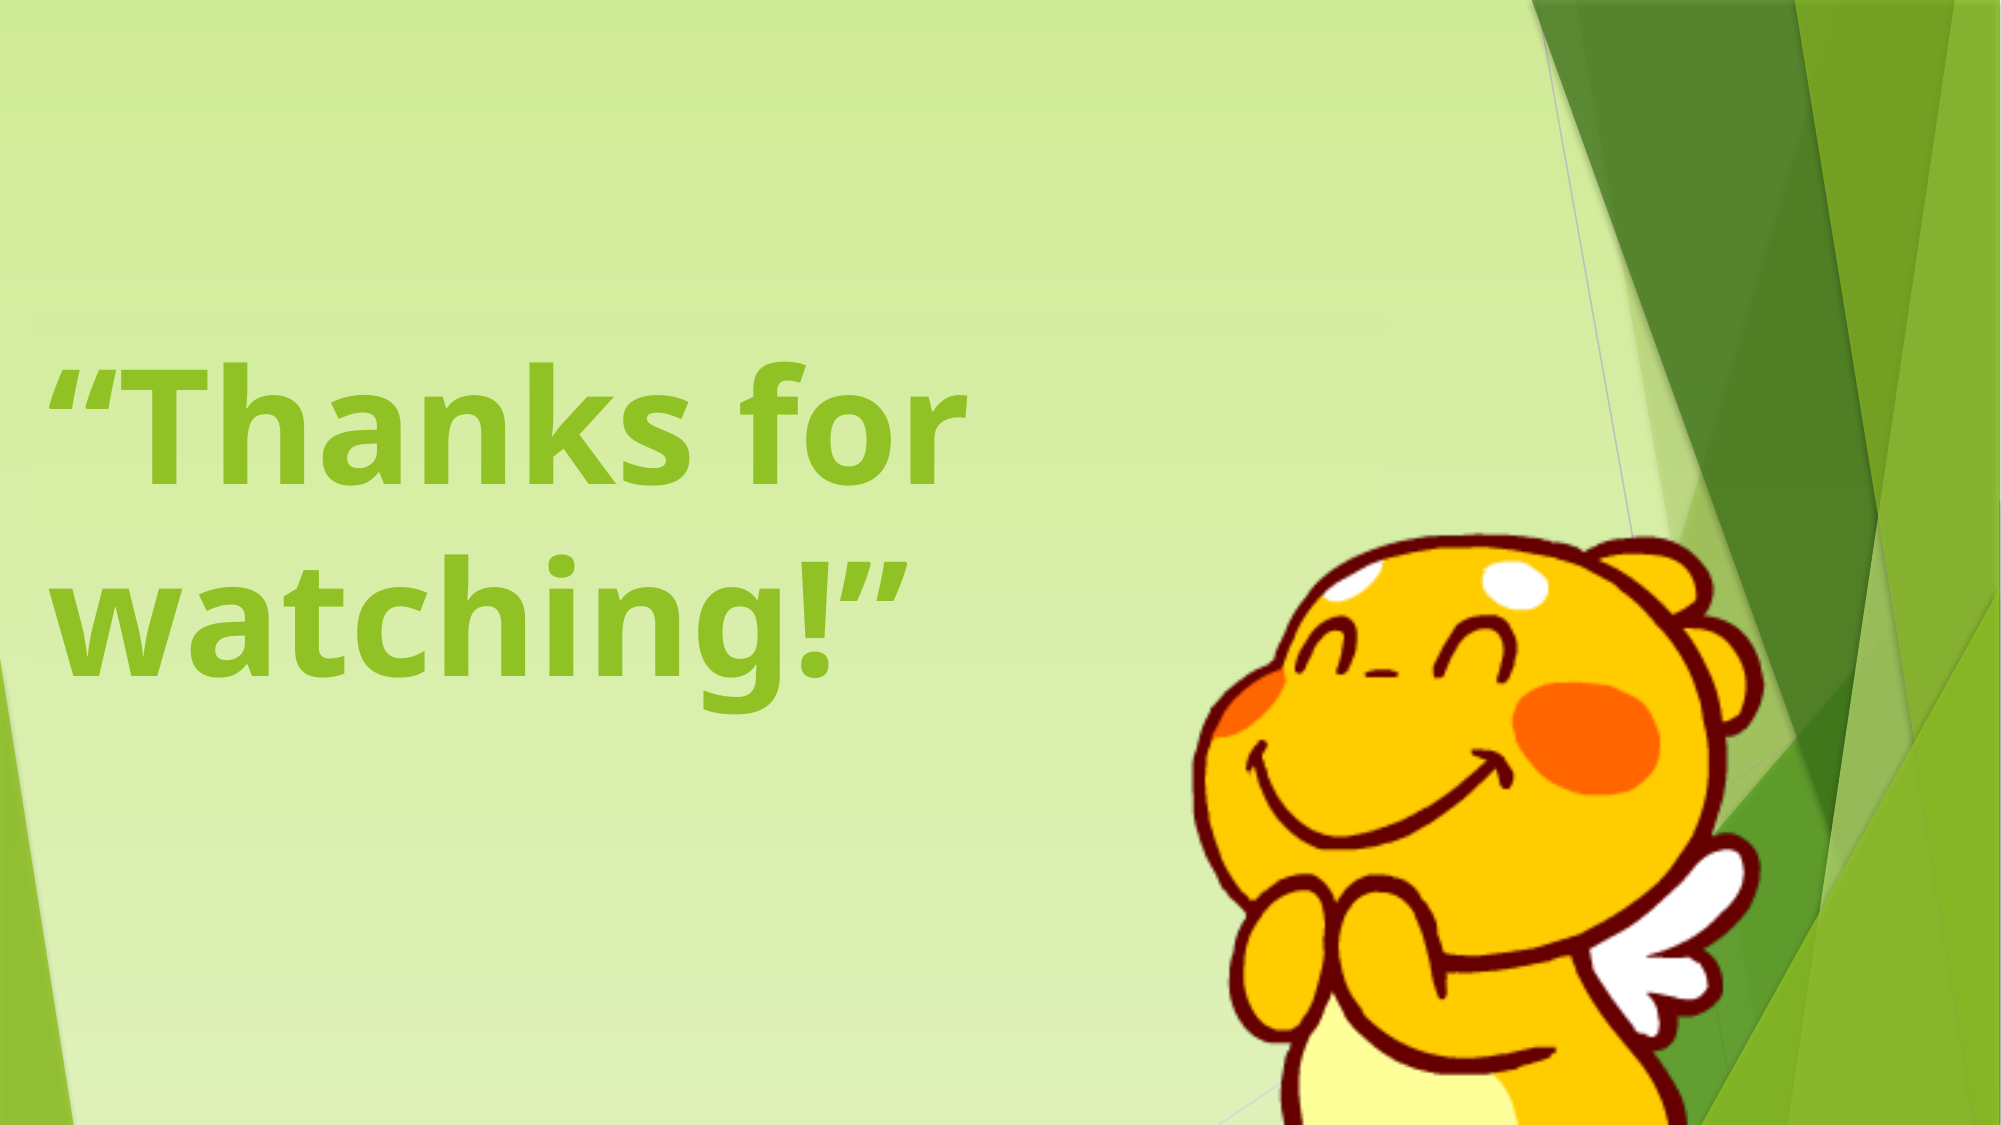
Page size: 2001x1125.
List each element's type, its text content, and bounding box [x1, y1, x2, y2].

title “Thanks for watching!” [32, 316, 1385, 718]
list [1164, 471, 1819, 1125]
